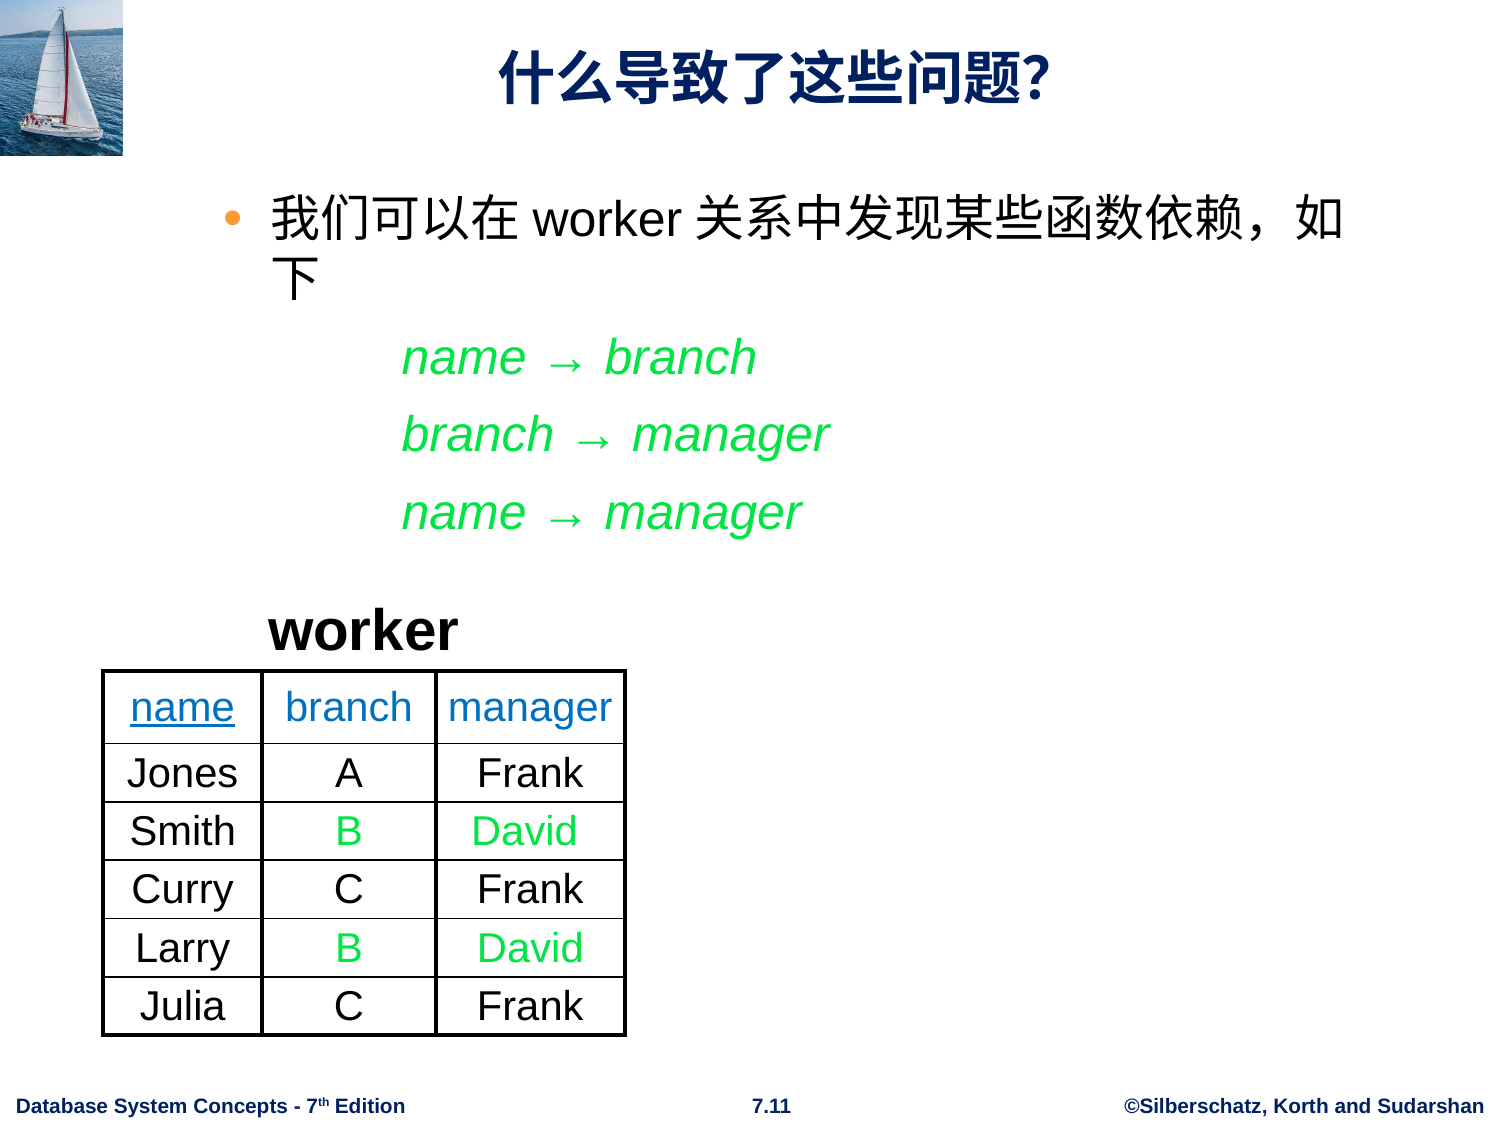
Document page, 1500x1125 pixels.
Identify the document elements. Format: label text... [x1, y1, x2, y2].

table_cell Frank [438, 744, 623, 801]
list 我们可以在worker关系中发现某些函数依赖，如下 name → branch branch → manager name → manager [133, 179, 1391, 984]
table_cell B [264, 919, 434, 976]
text_box worker [253, 585, 475, 670]
table_cell C [264, 978, 434, 1033]
table_header manager [438, 673, 623, 743]
table_cell B [264, 803, 434, 859]
table_cell David [438, 919, 623, 976]
table_cell Curry [105, 861, 260, 918]
table_cell Larry [105, 919, 260, 976]
table_cell C [264, 861, 434, 918]
table_header branch [264, 673, 434, 743]
picture [0, 0, 123, 156]
table_cell Jones [105, 744, 260, 801]
table_cell A [264, 744, 434, 801]
table_cell David [438, 803, 623, 859]
table_cell Frank [438, 978, 623, 1033]
table_cell Smith [105, 803, 260, 859]
table_cell Julia [105, 978, 260, 1033]
title 什么导致了这些问题？ [125, 18, 1452, 120]
table_cell Frank [438, 861, 623, 918]
table_header name [105, 673, 260, 743]
